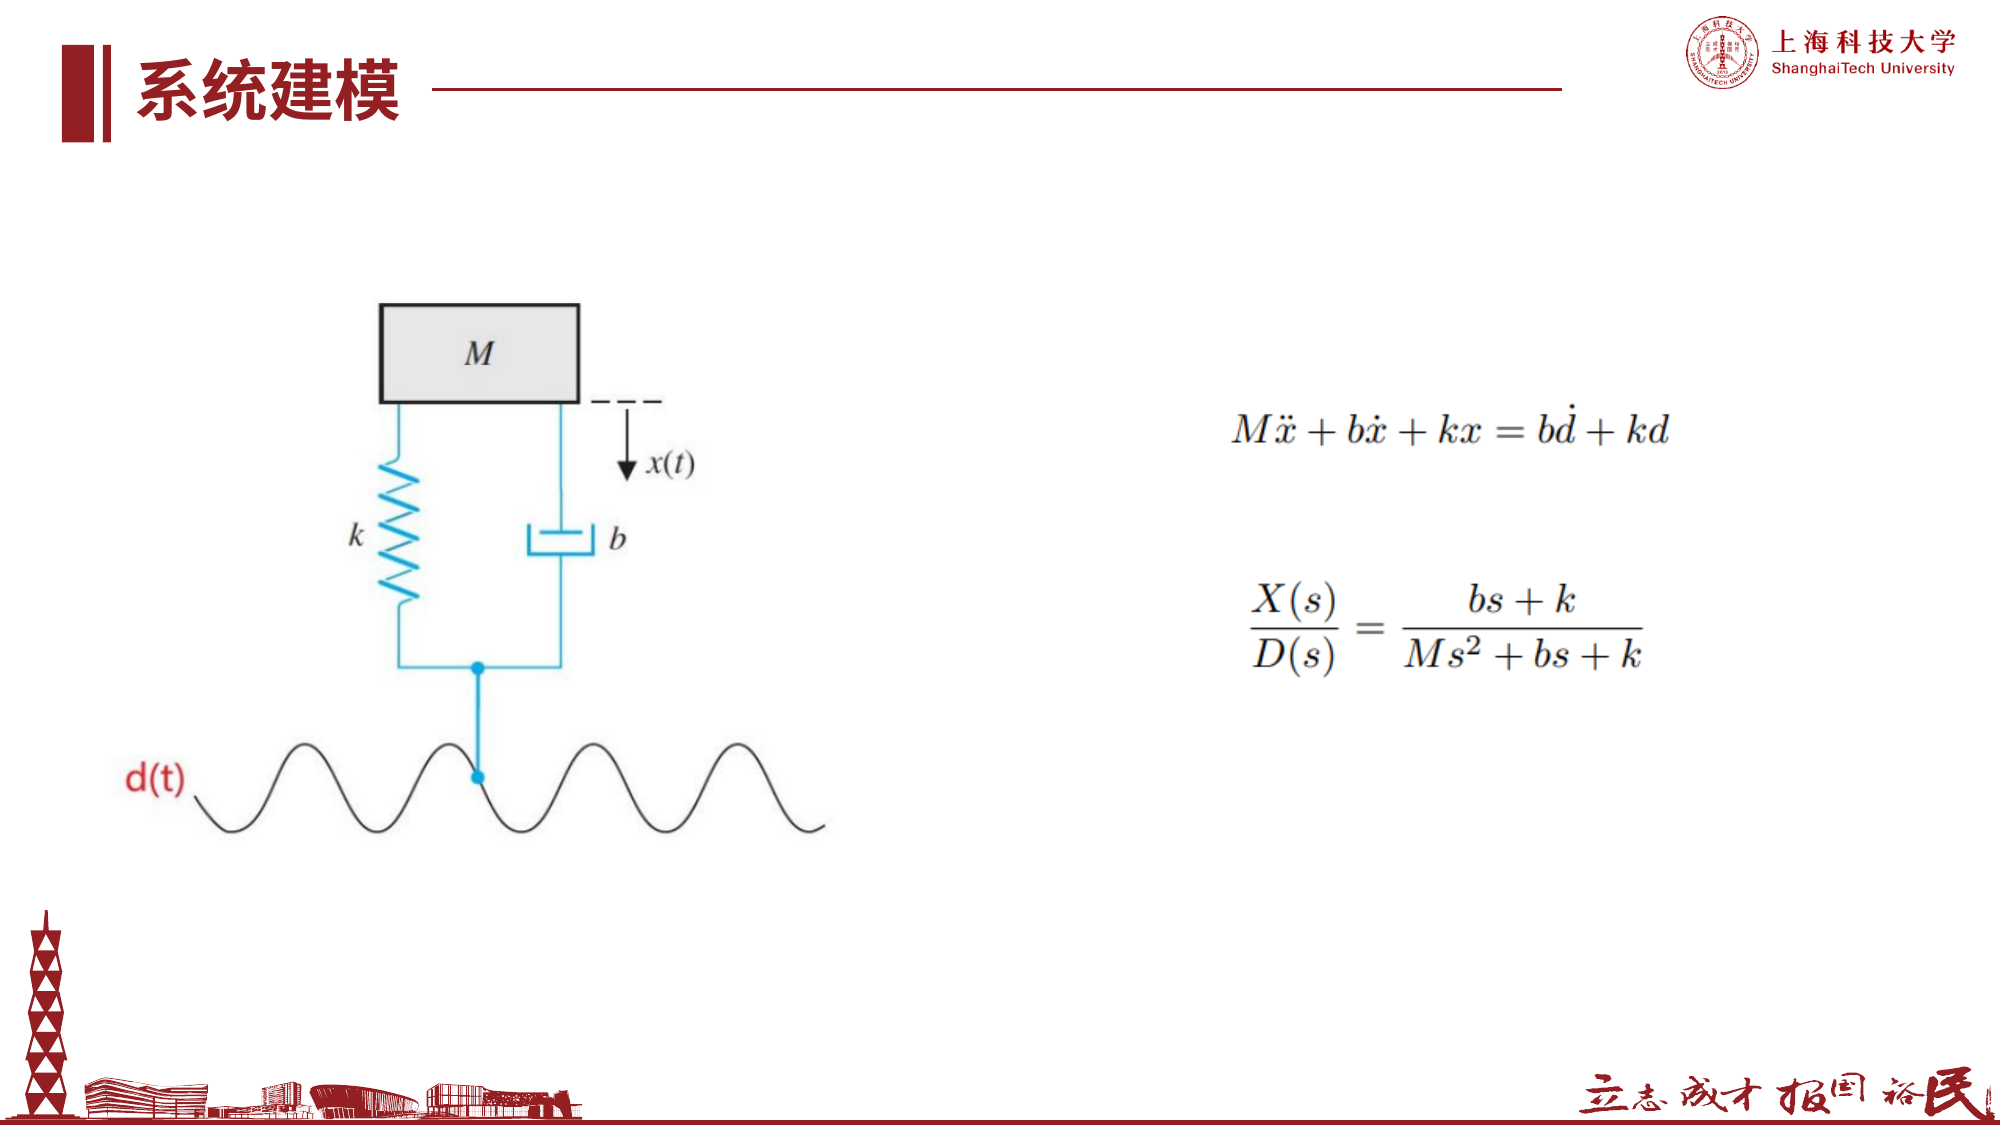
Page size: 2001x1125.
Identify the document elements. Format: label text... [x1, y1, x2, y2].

text_box [61, 44, 95, 143]
picture [1686, 16, 1955, 89]
picture [1239, 562, 1669, 686]
picture [93, 282, 862, 843]
text_box 系统建模 [120, 41, 432, 137]
picture [1202, 372, 1706, 479]
text_box [102, 44, 112, 143]
